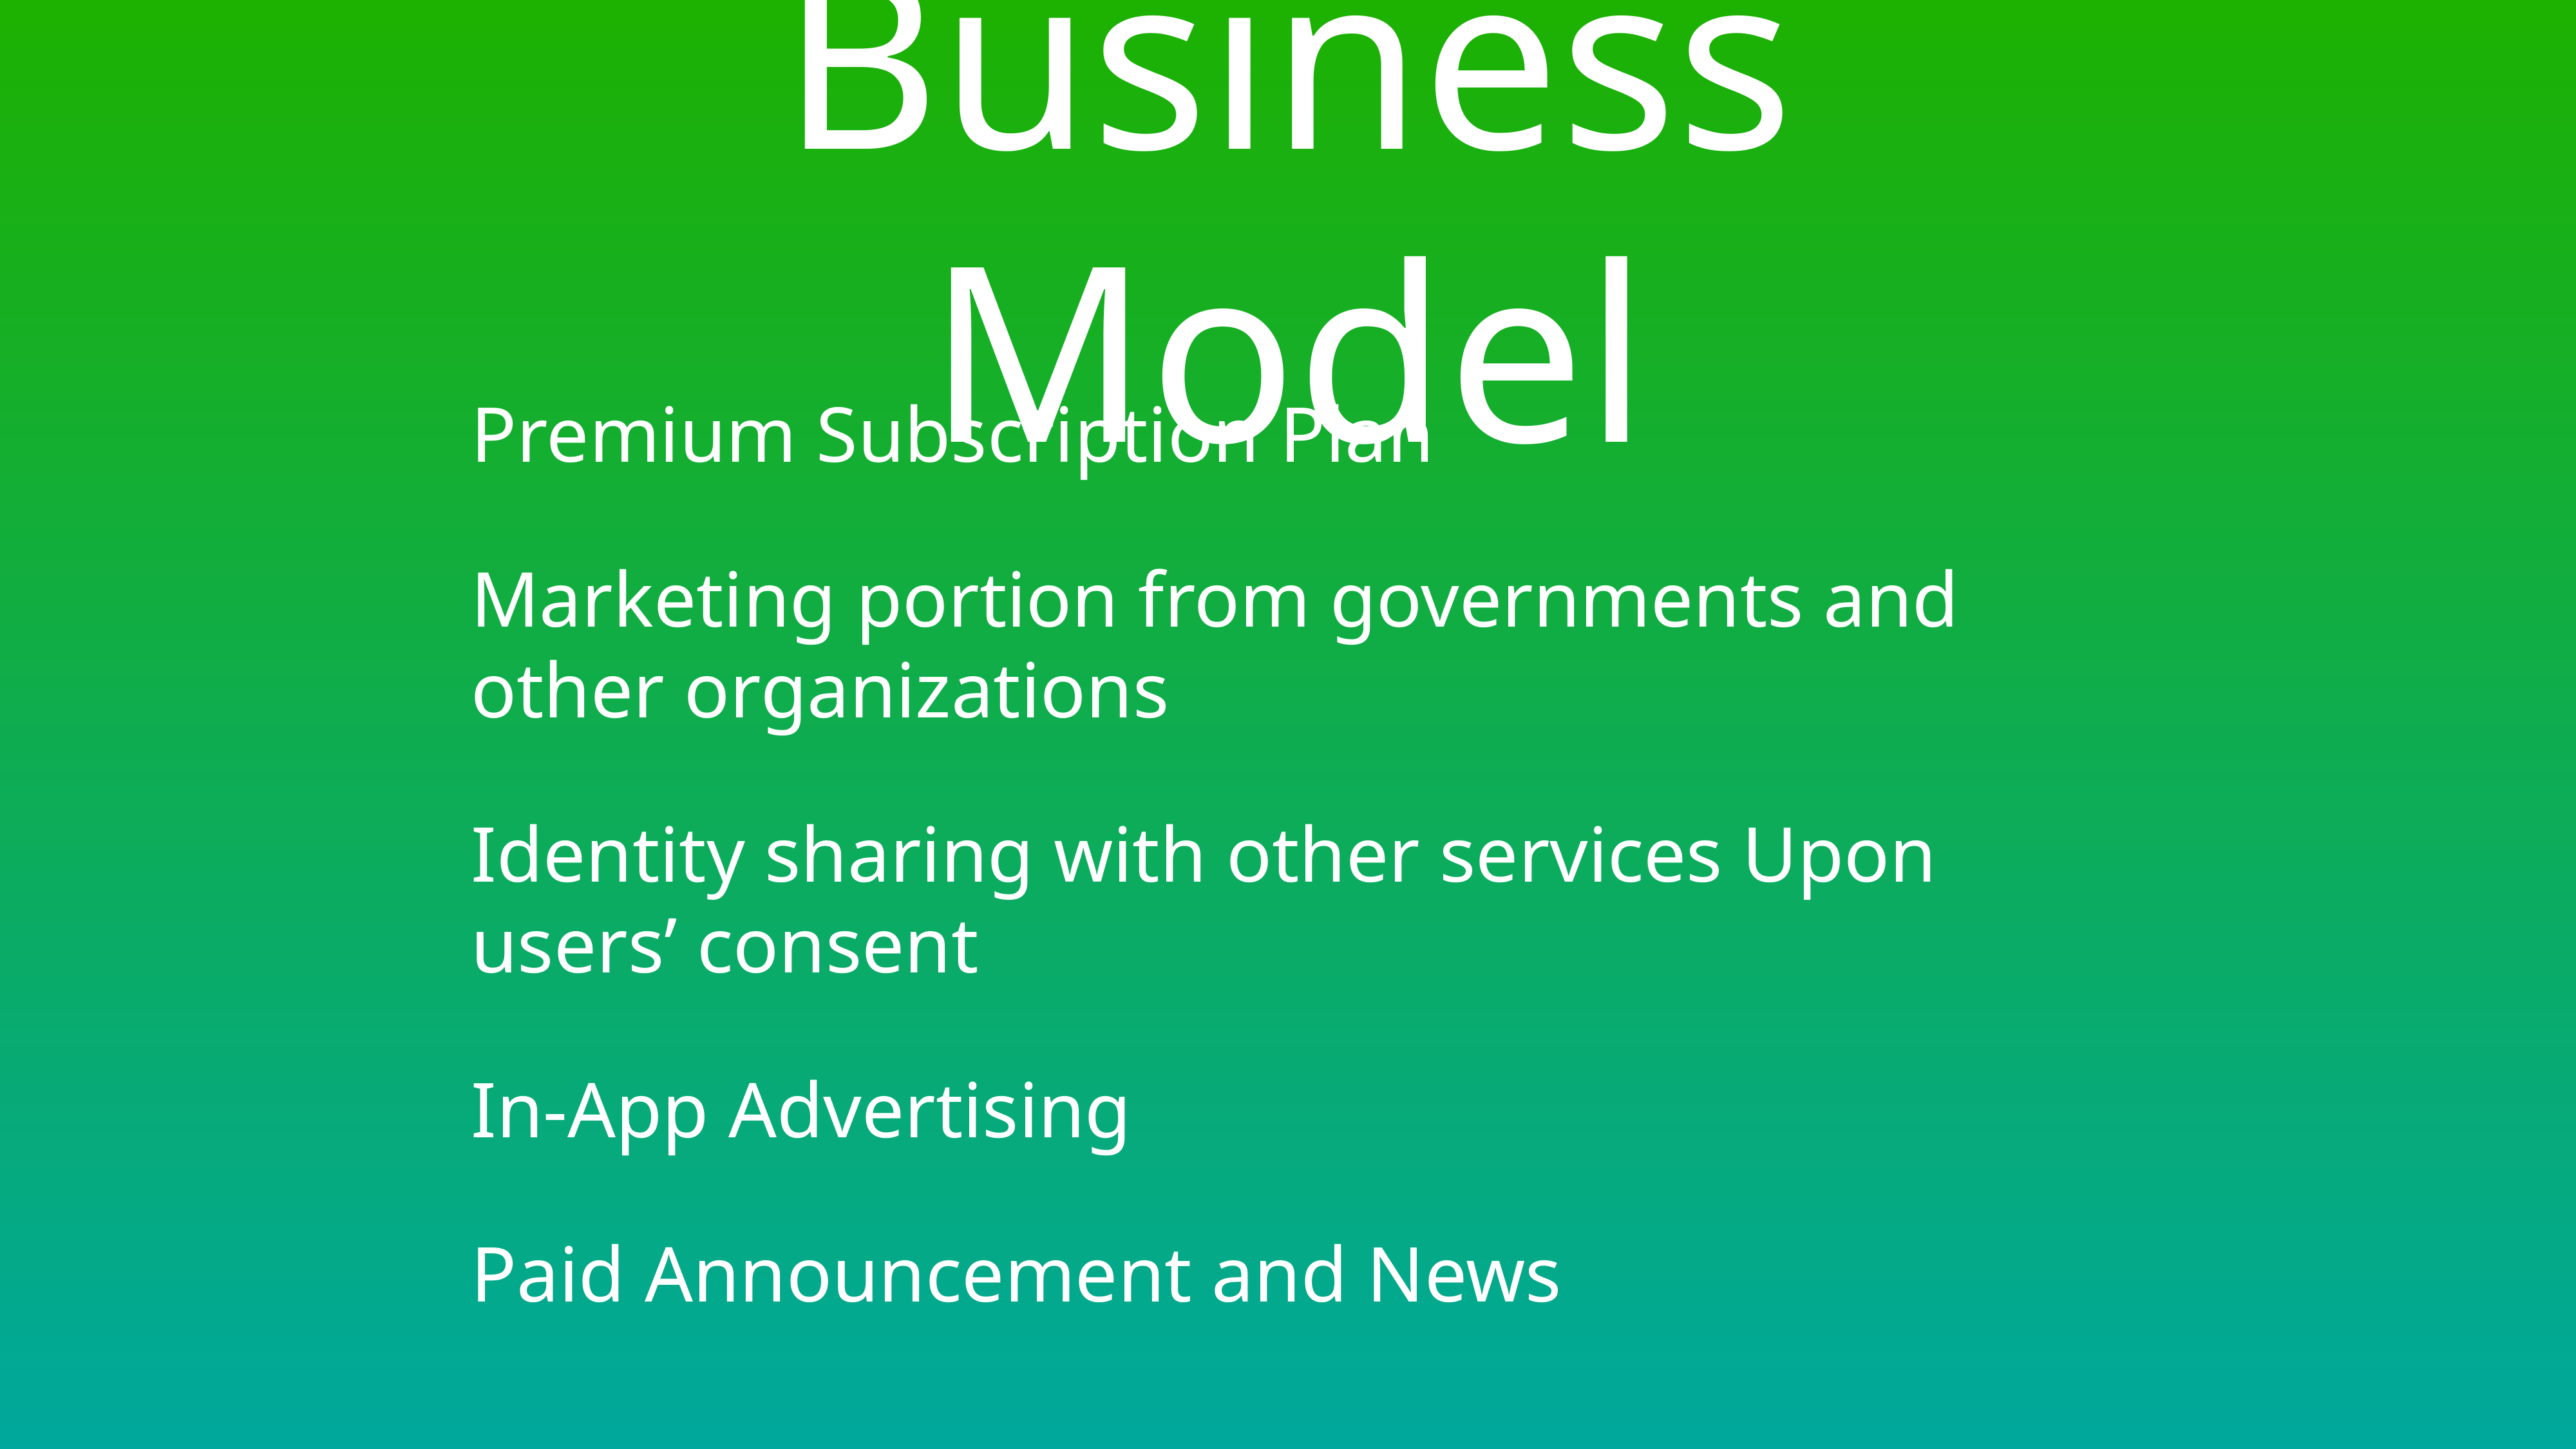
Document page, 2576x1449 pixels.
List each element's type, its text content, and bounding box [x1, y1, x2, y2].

list Premium Subscription Plan Marketing portion from governments and other organizations Identity sharing with other services Upon users’ consent In-App Advertising Paid Announcement and News [463, 384, 2113, 1320]
title Business Model [463, 37, 2113, 359]
